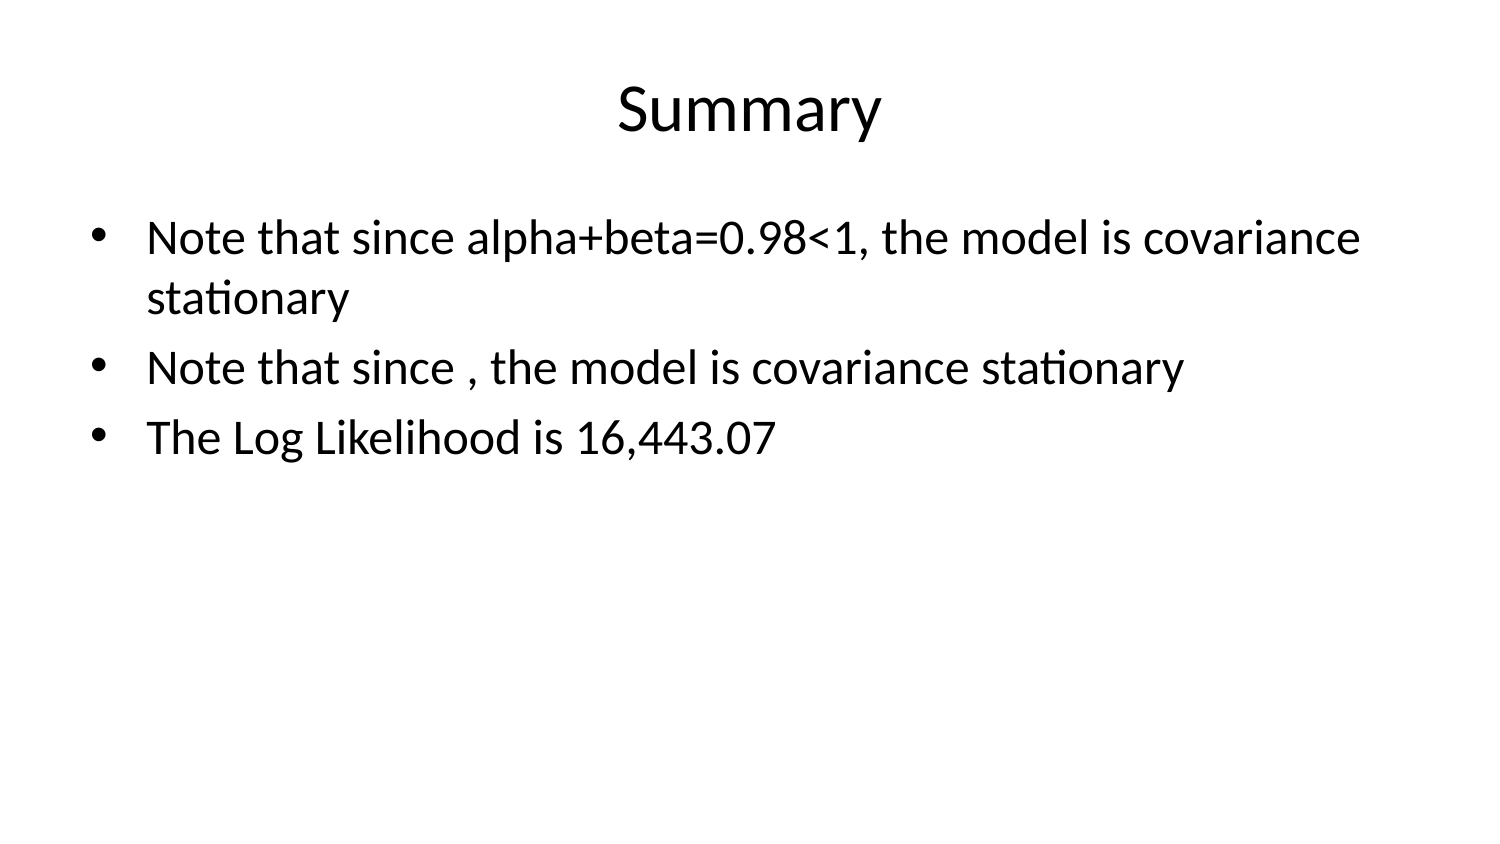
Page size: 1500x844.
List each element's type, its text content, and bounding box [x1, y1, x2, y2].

title Summary [75, 33, 1425, 175]
